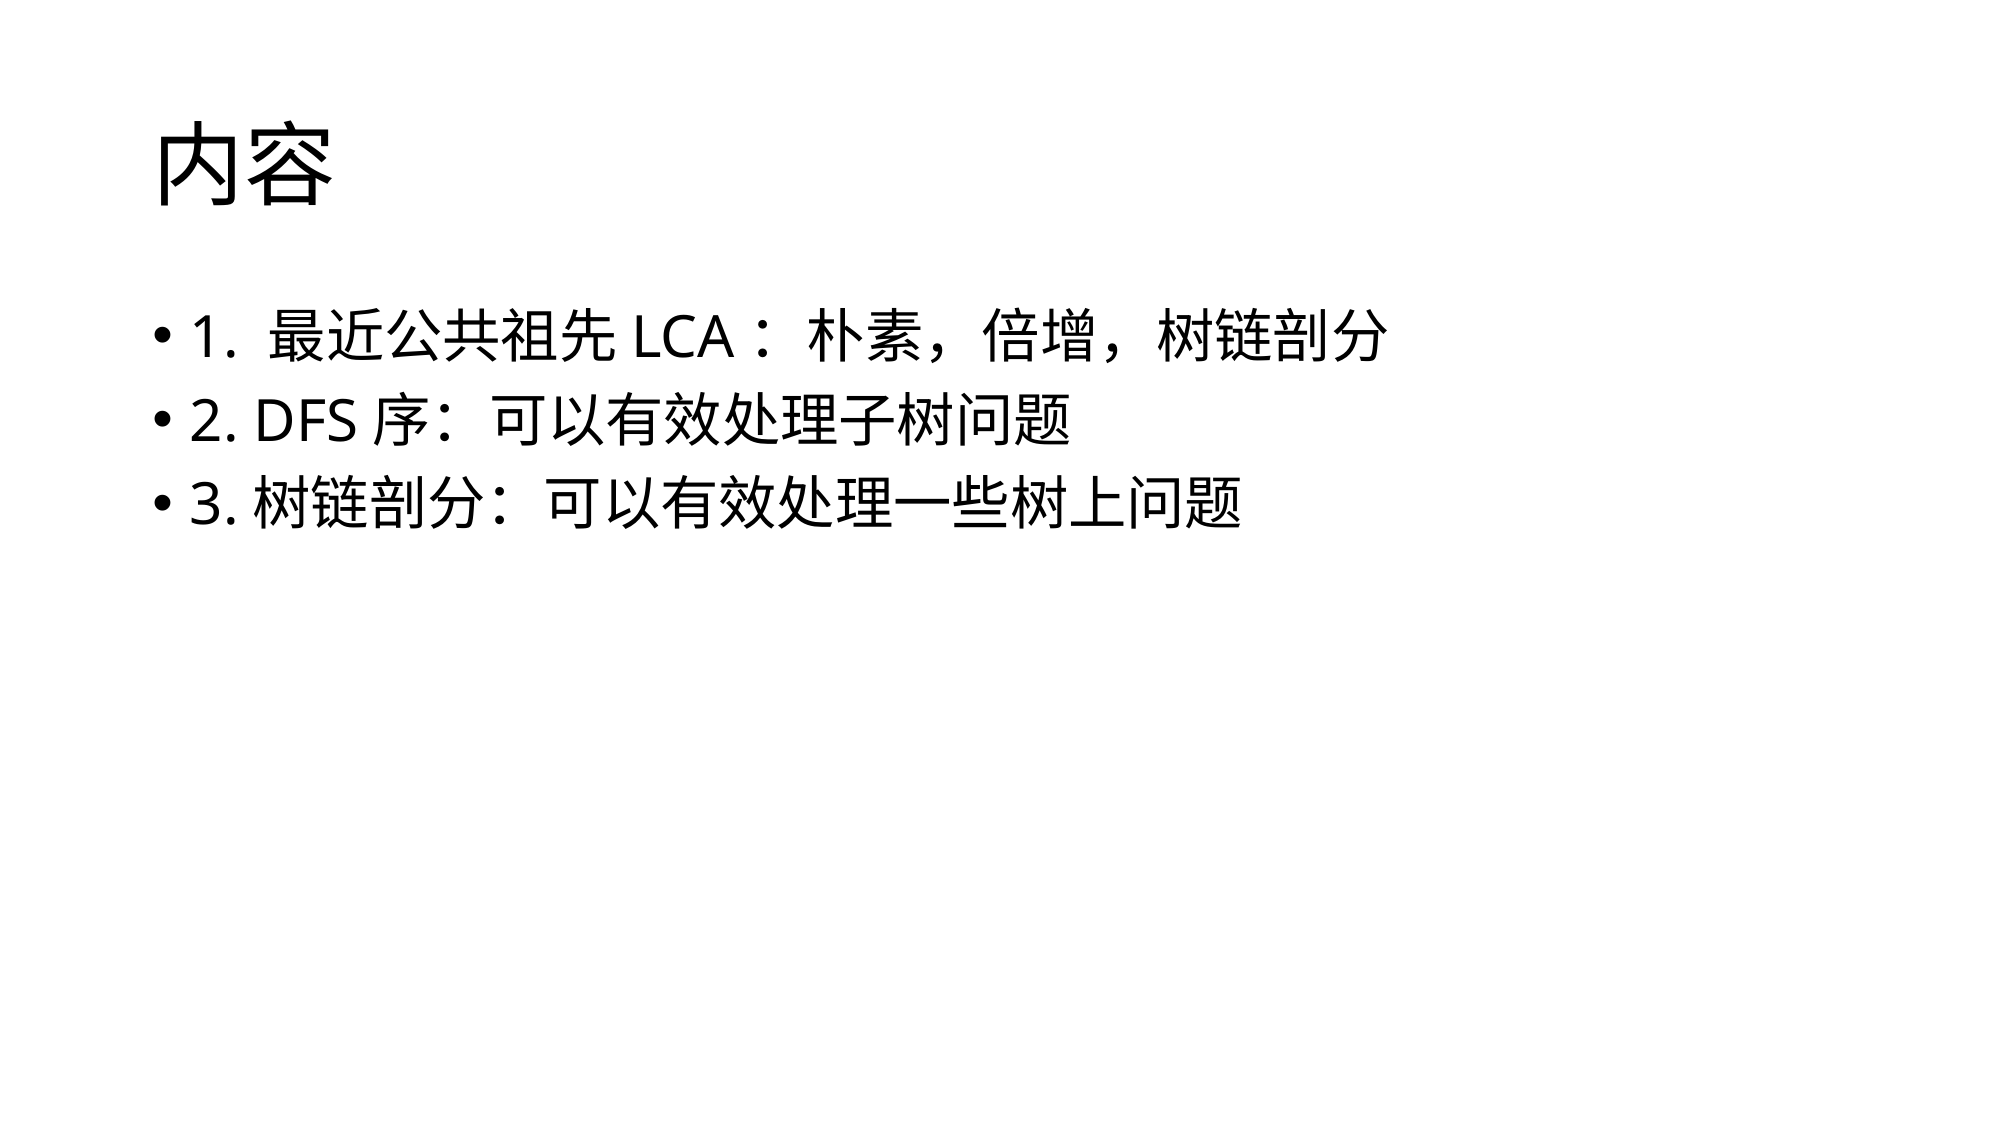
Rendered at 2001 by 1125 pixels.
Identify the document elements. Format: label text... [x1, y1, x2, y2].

title 内容 [137, 59, 1863, 278]
list 1. 最近公共祖先LCA：朴素，倍增，树链剖分 2. DFS序：可以有效处理子树问题 3.树链剖分：可以有效处理一些树上问题 [137, 299, 1863, 1014]
